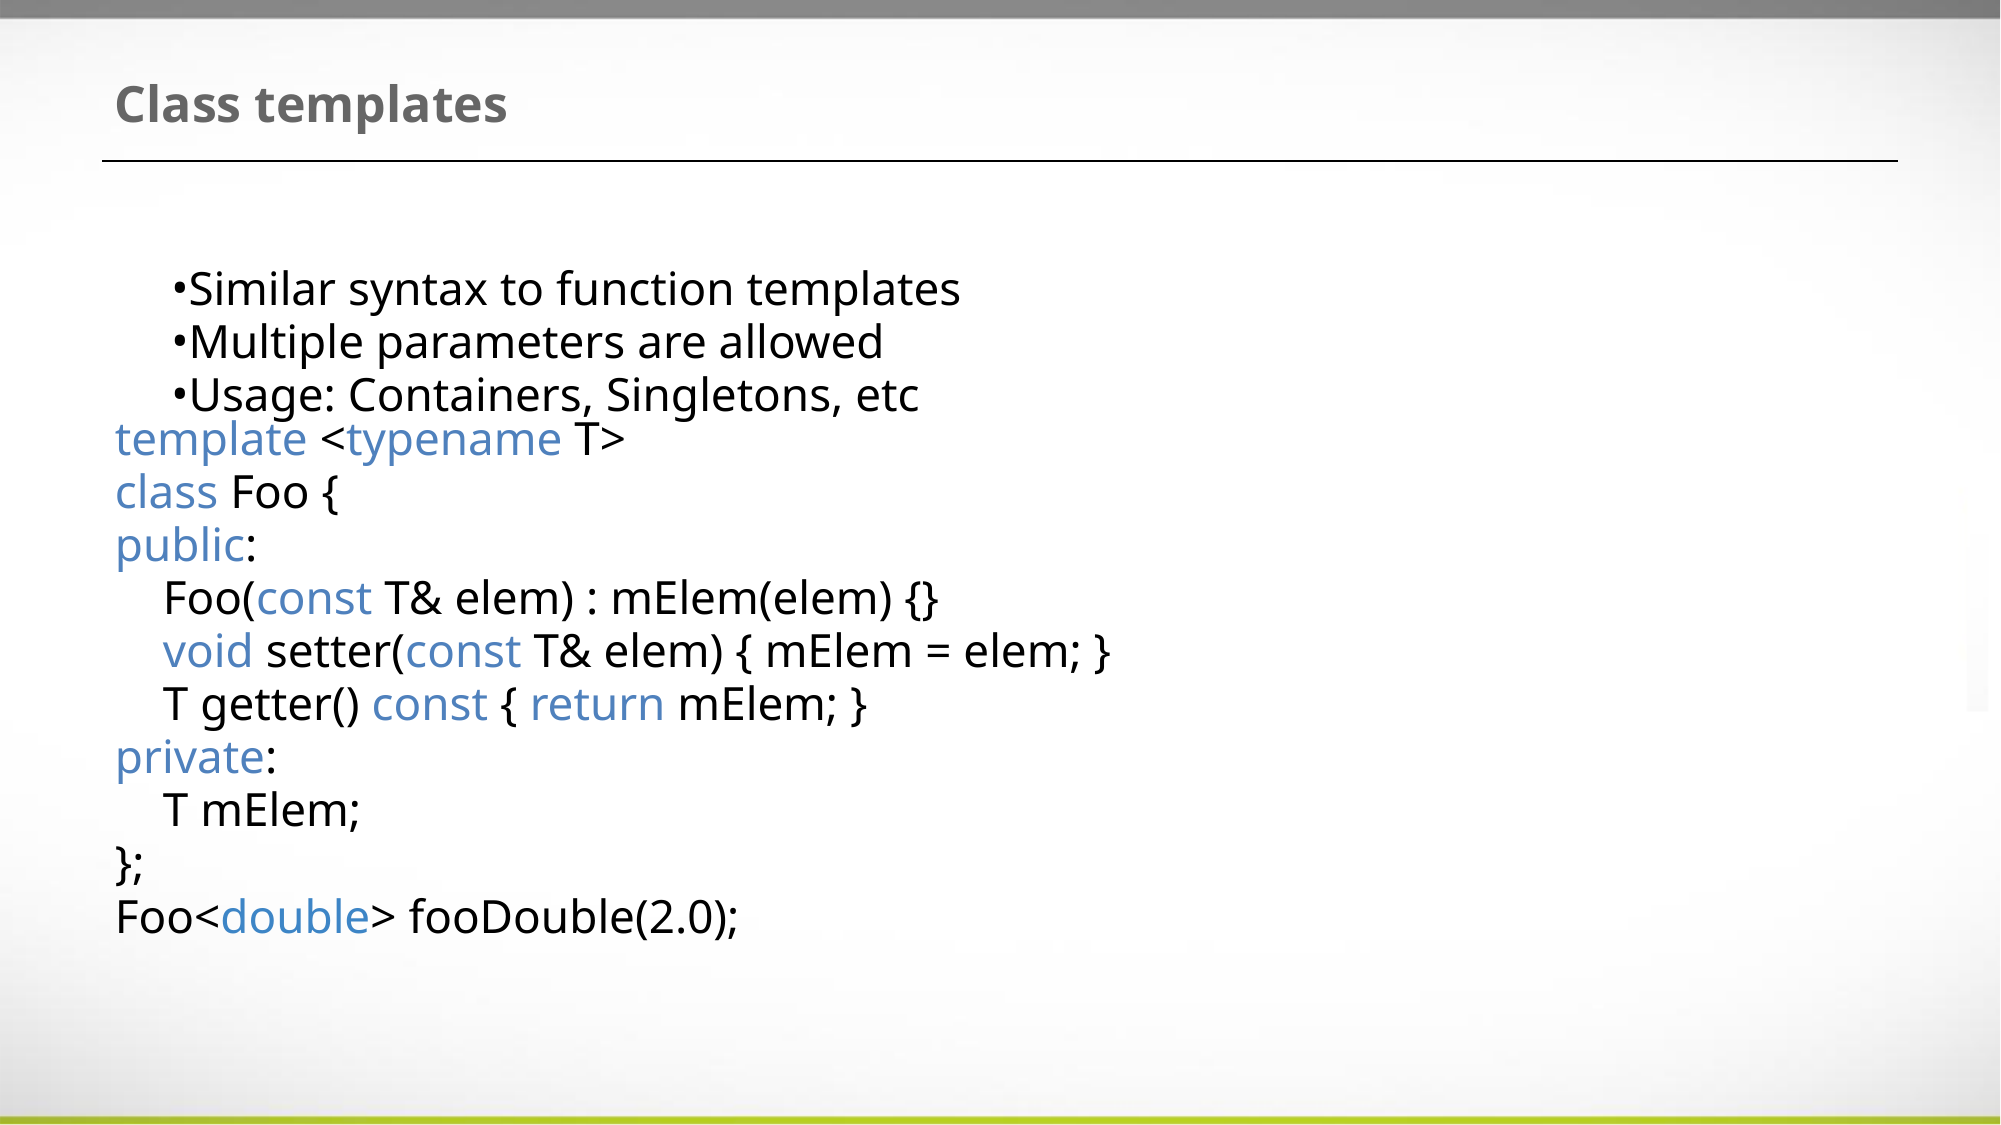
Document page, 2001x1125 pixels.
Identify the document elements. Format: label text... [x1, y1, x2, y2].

title Class templates [99, 45, 1900, 161]
list Similar syntax to function templates Multiple parameters are allowed Usage: Containers, Singletons, etc template <typename T> class Foo { public: Foo(const T& elem) : mElem(elem) {} void setter(const T& elem) { mElem = elem; } T getter() const { return mElem; } private: T mElem; }; Foo<double> fooDouble(2.0); [99, 262, 1900, 1005]
picture [0, 0, 2001, 1125]
